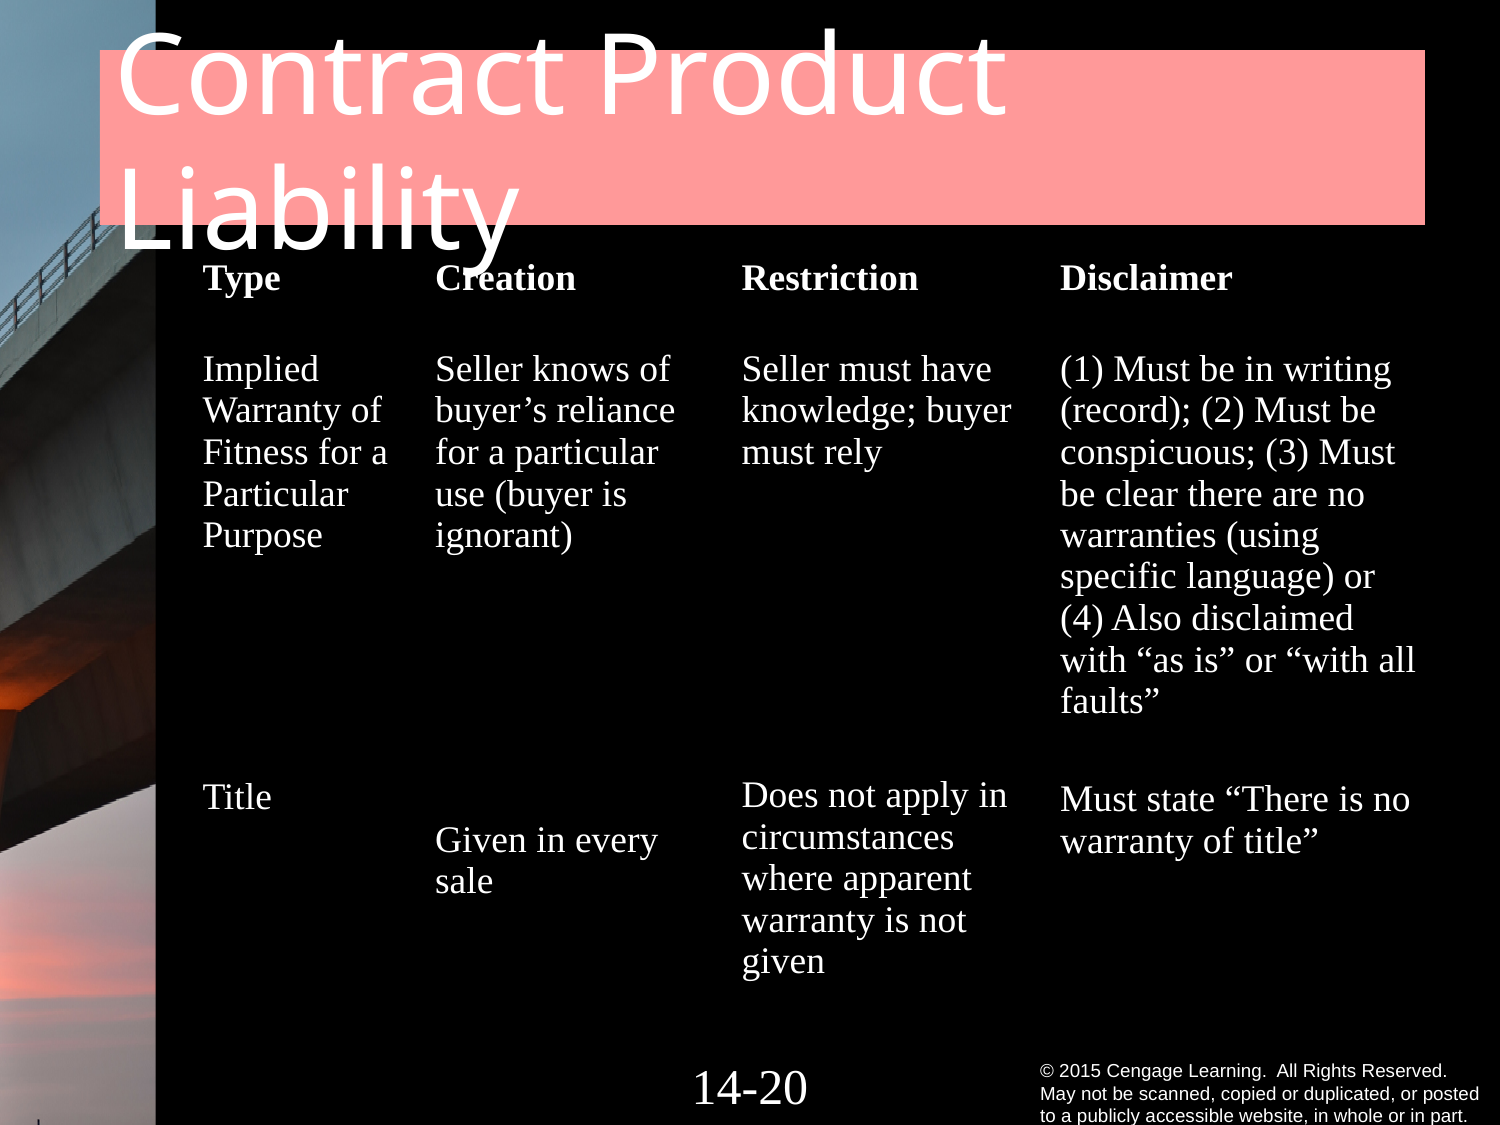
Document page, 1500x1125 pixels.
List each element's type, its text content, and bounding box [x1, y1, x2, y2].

table_header Type Implied Warranty of Fitness for a Particular Purpose Title [188, 250, 420, 1093]
table_header Creation Seller knows of buyer’s reliance for a particular use (buyer is ignorant) Given in every sale [420, 250, 727, 1093]
table_header Disclaimer Must be in writing (record); (2) Must be conspicuous; (3) Must be clear there are no warranties (using specific language) or (4) Also disclaimed with “as is” or “with all faults” Must state “There is no warranty of title” [1045, 250, 1437, 1093]
table_header Restriction Seller must have knowledge; buyer must rely Does not apply in circumstances where apparent warranty is not given [727, 250, 1045, 1093]
picture [0, 0, 155, 1125]
title Contract Product Liability [99, 49, 1426, 226]
slide_number 14-19 [574, 1093, 926, 1125]
